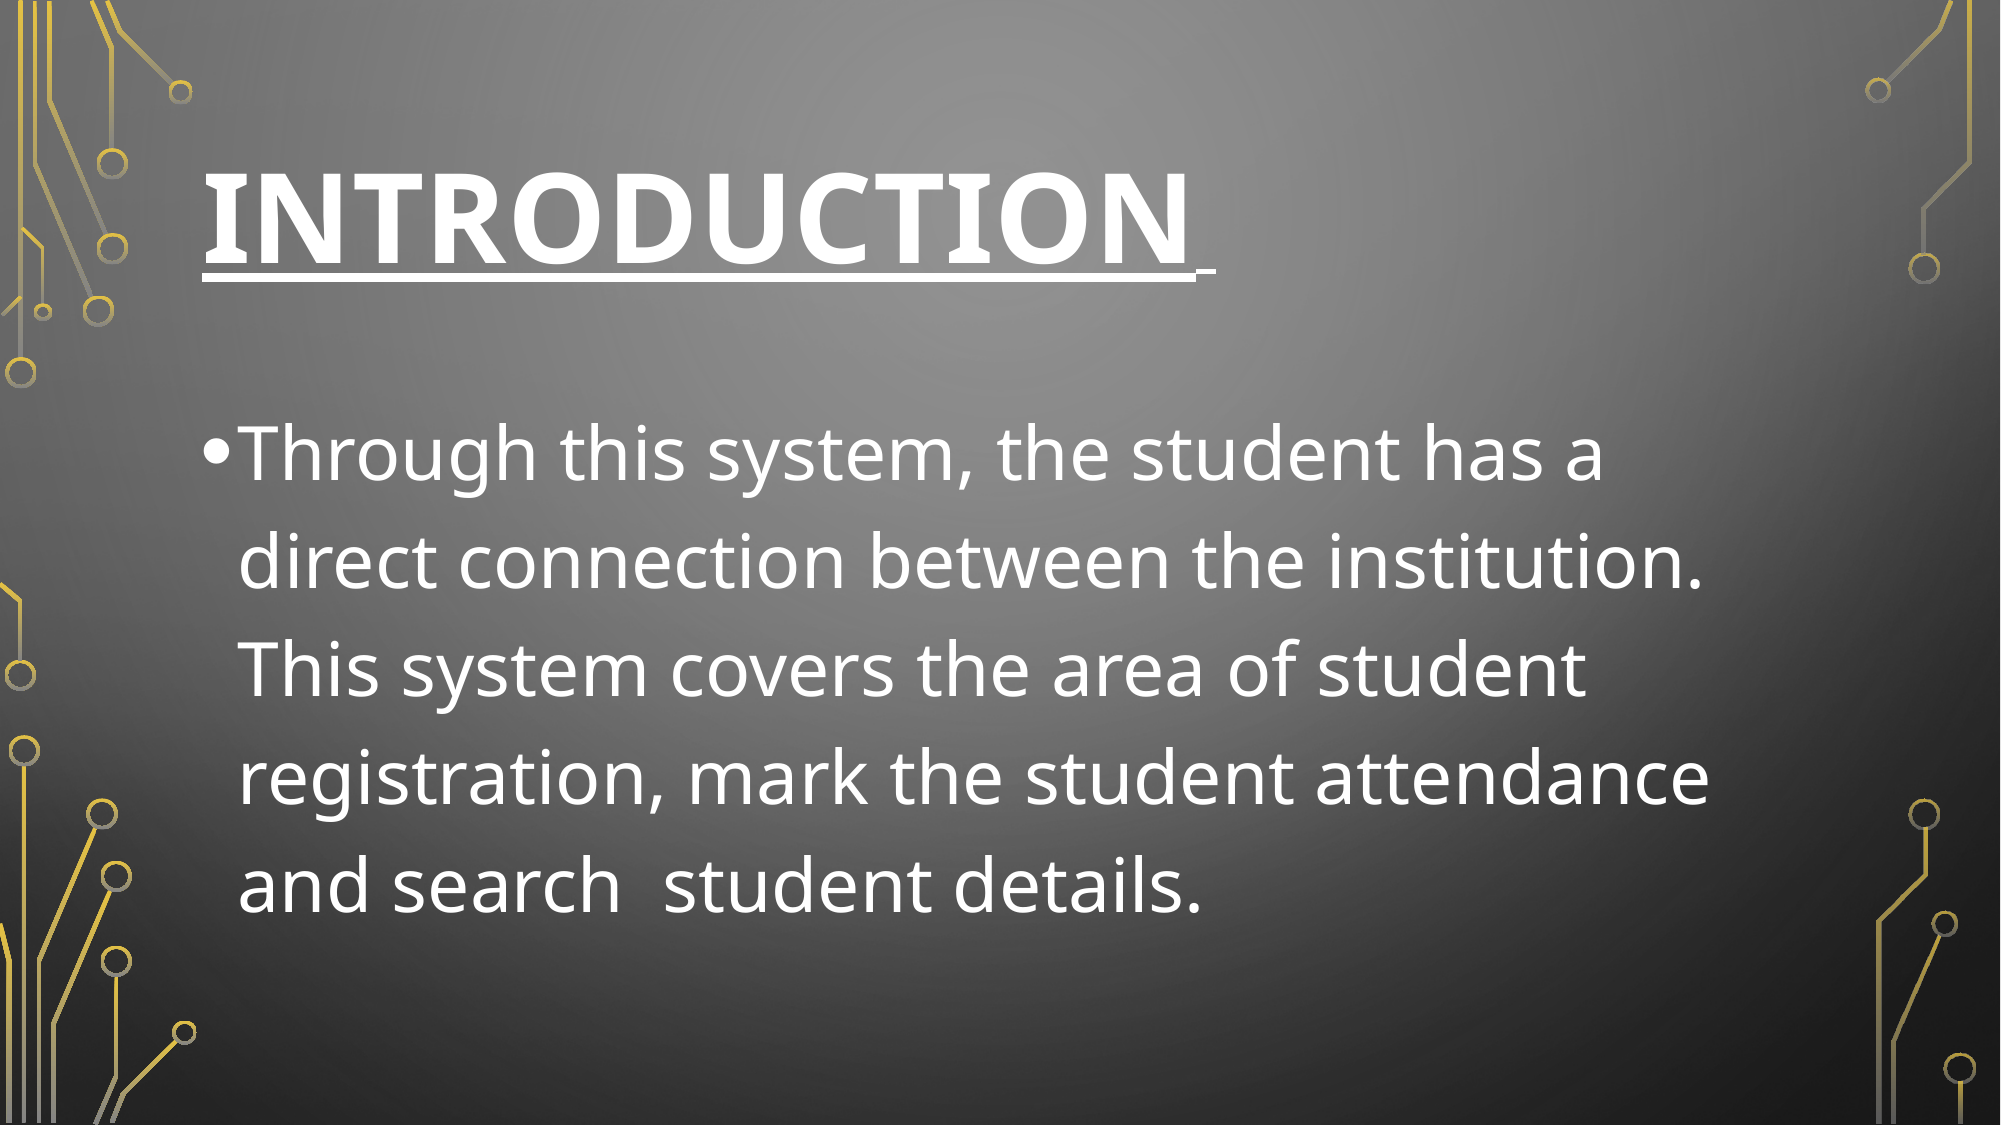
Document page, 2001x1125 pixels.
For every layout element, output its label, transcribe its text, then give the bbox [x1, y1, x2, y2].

title Introduction [187, 101, 1813, 344]
list Through this system, the student has a direct connection between the institution. This system covers the area of student registration, mark the student attendance and search student details. [185, 379, 1811, 961]
